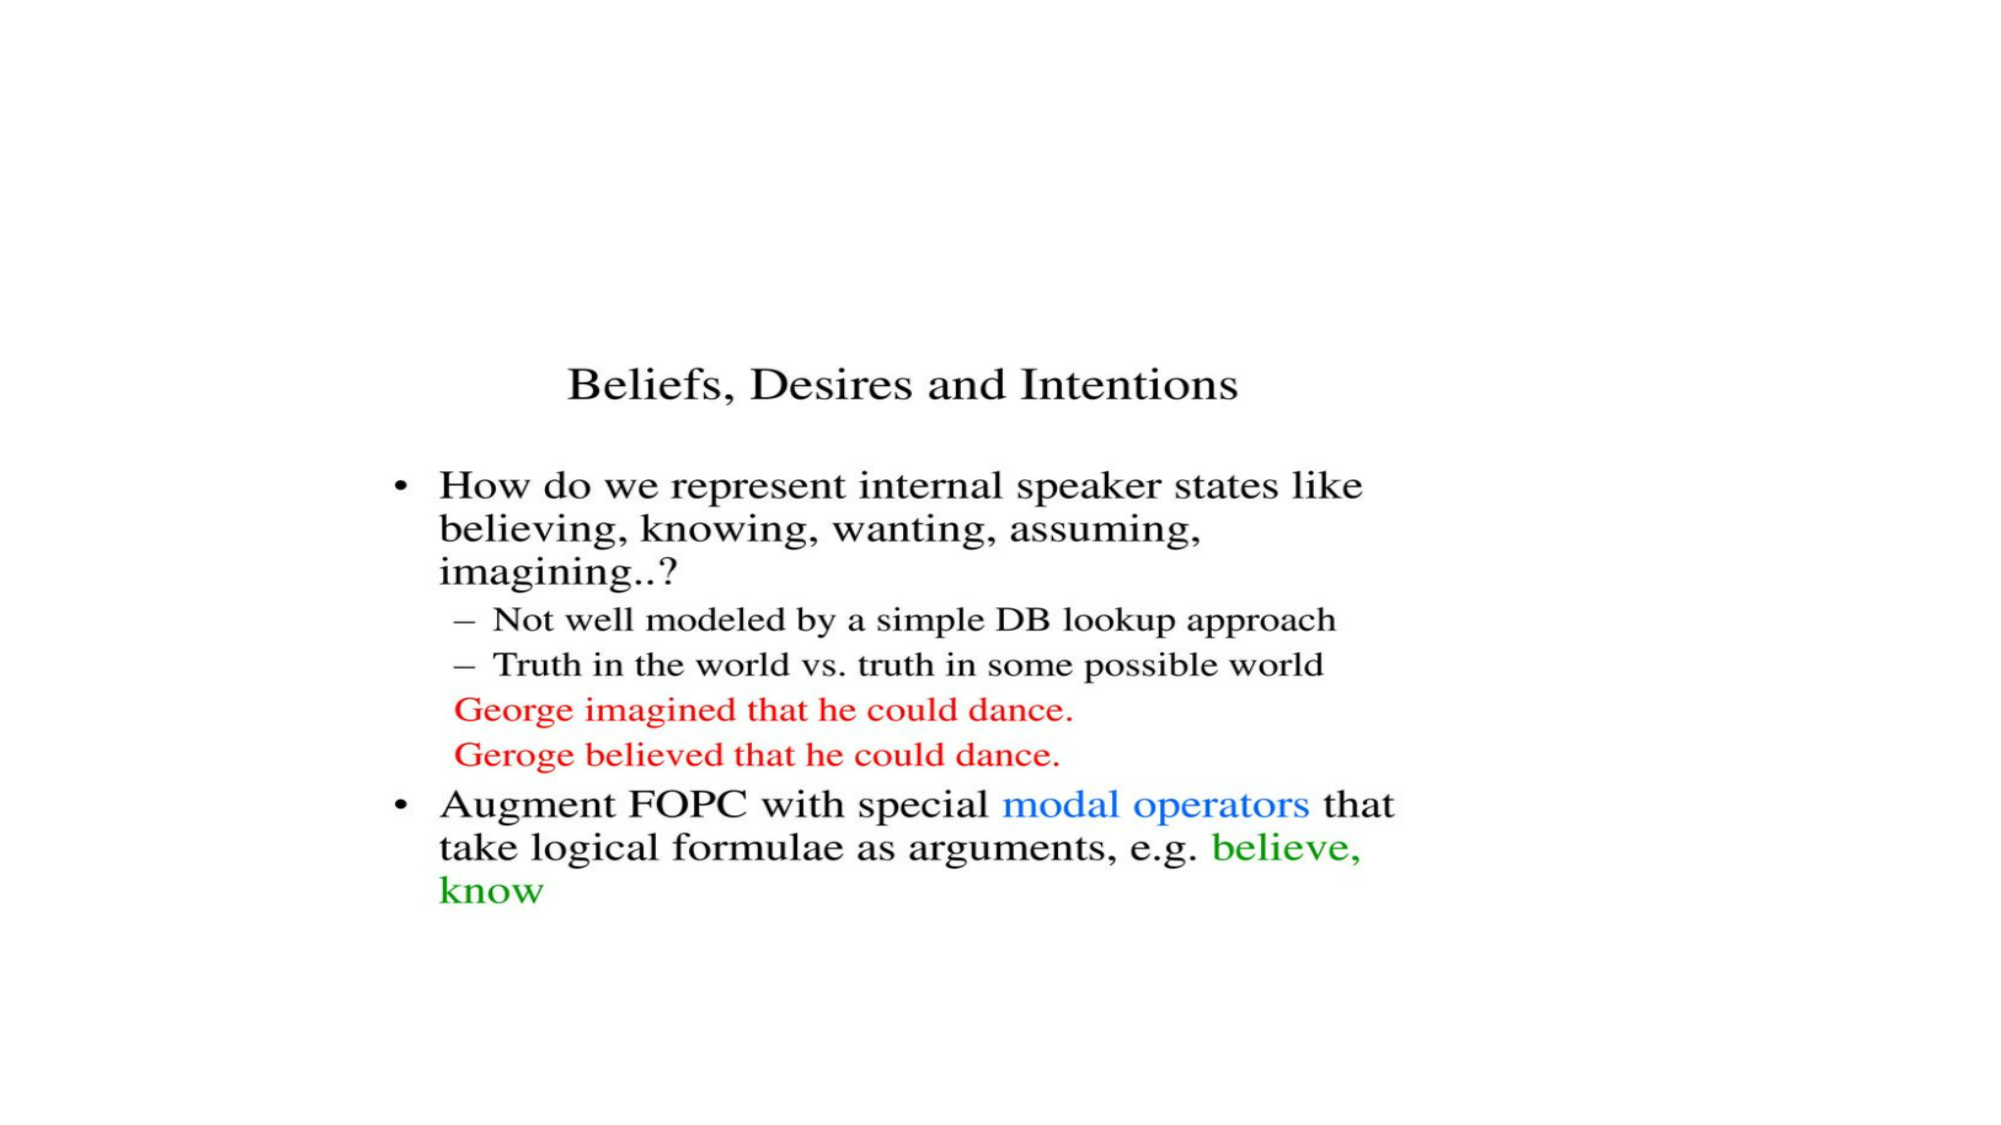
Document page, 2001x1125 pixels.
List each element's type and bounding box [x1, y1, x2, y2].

list [298, 299, 1501, 1014]
